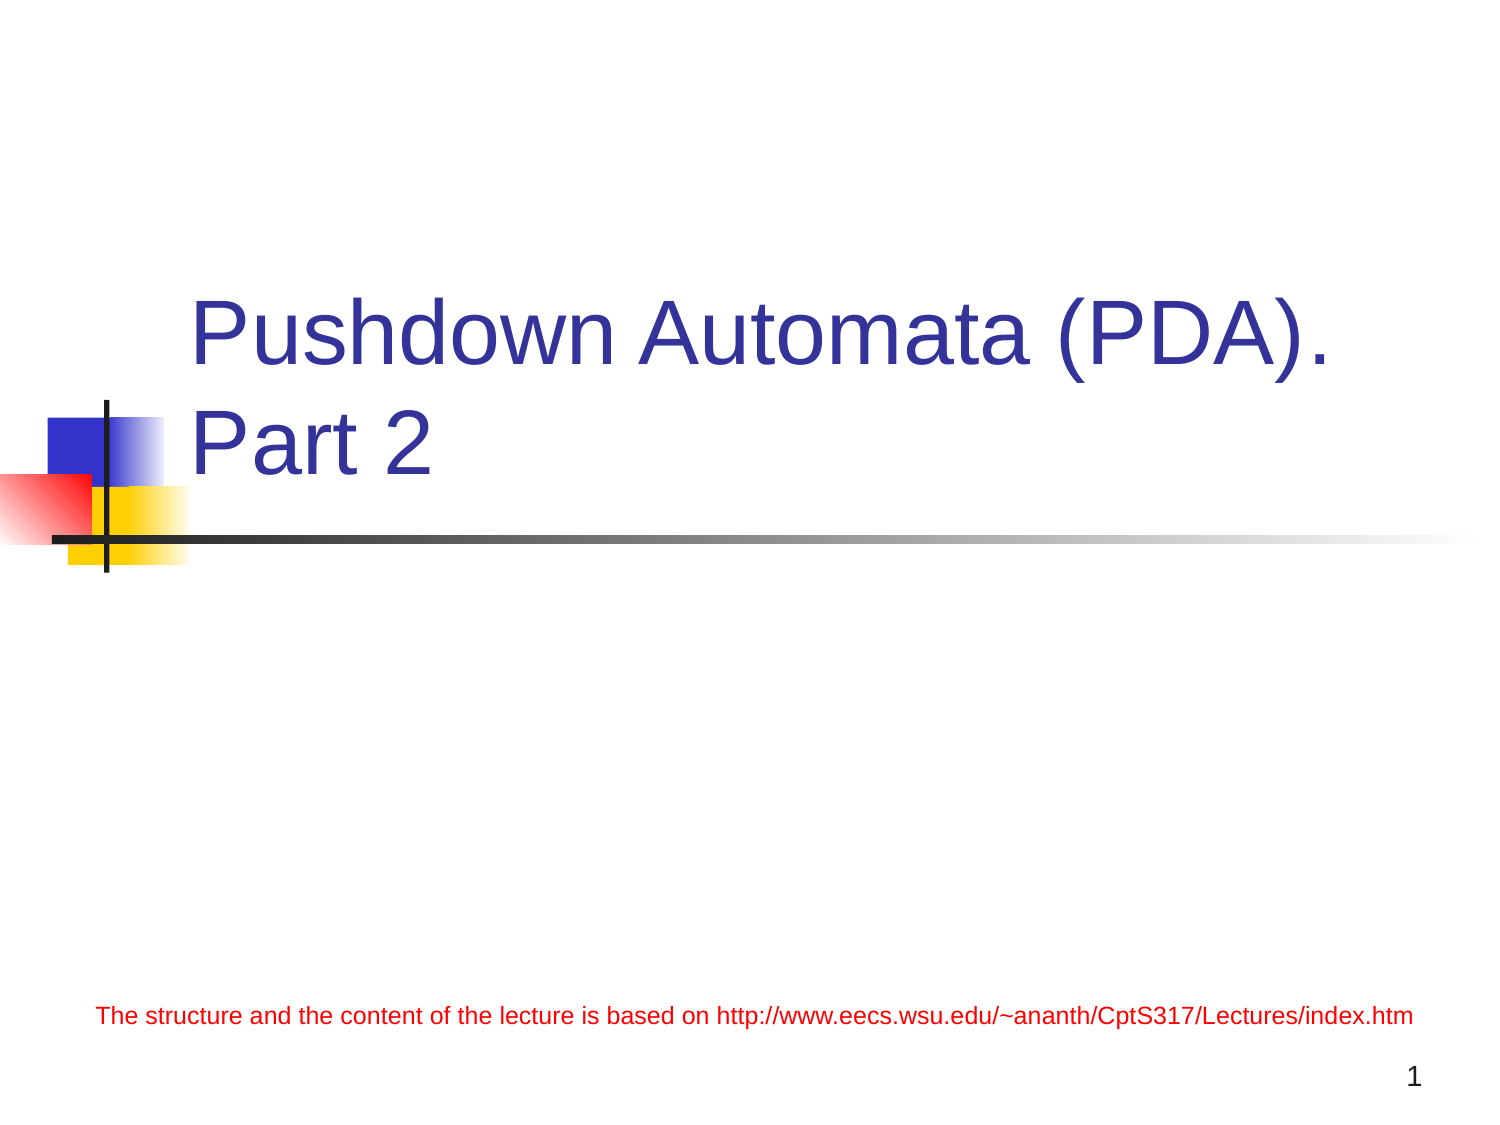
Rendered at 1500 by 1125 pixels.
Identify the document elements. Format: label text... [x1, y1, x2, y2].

slide_number 1 [1124, 1075, 1438, 1101]
text_box The structure and the content of the lecture is based on http://www.eecs.wsu.edu/~ananth/CptS317/Lectures/index.htm [62, 537, 1450, 1075]
title Pushdown Automata (PDA). Part 2 [174, 312, 1451, 501]
